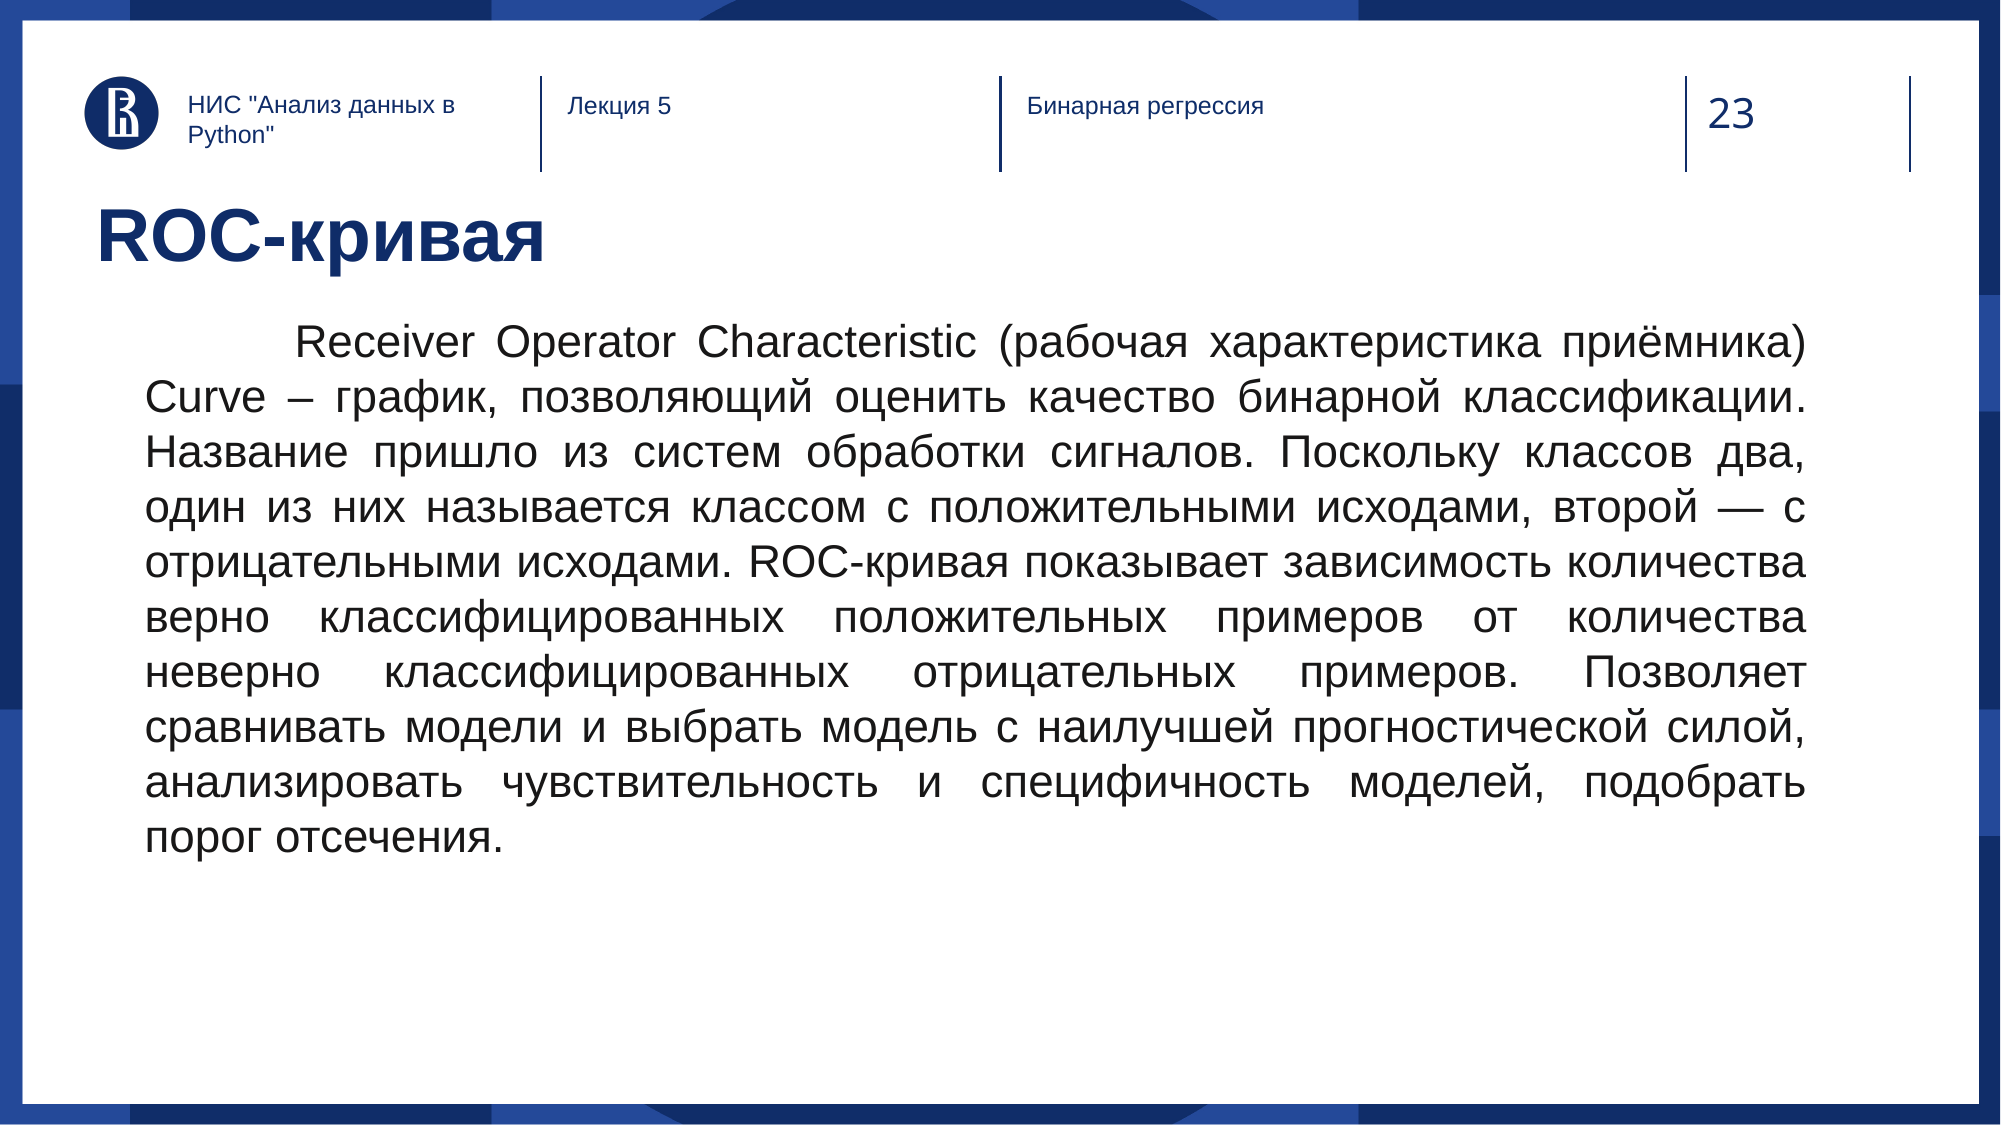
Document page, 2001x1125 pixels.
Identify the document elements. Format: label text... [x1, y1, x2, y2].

list Бинарная регрессия [1026, 90, 1367, 157]
list НИС "Анализ данных в Python" [187, 88, 520, 157]
text_box Receiver Operator Characteristic (рабочая характеристика приёмника) Curve – график, позволяющий оценить качество бинарной классификации. Название пришло из систем обработки сигналов. Поскольку классов два, один из них называется классом с положительными исходами, второй — с отрицательными исходами. ROC-кривая показывает зависимость количества верно классифицированных положительных примеров от количества неверно классифицированных отрицательных примеров. Позволяет сравнивать модели и выбрать модель с наилучшей прогностической силой, анализировать чувствительность и специфичность моделей, подобрать порог отсечения. [129, 304, 1823, 869]
picture [0, 0, 2001, 1125]
list Лекция 5 [567, 90, 907, 157]
title ROC-кривая [96, 186, 1911, 315]
